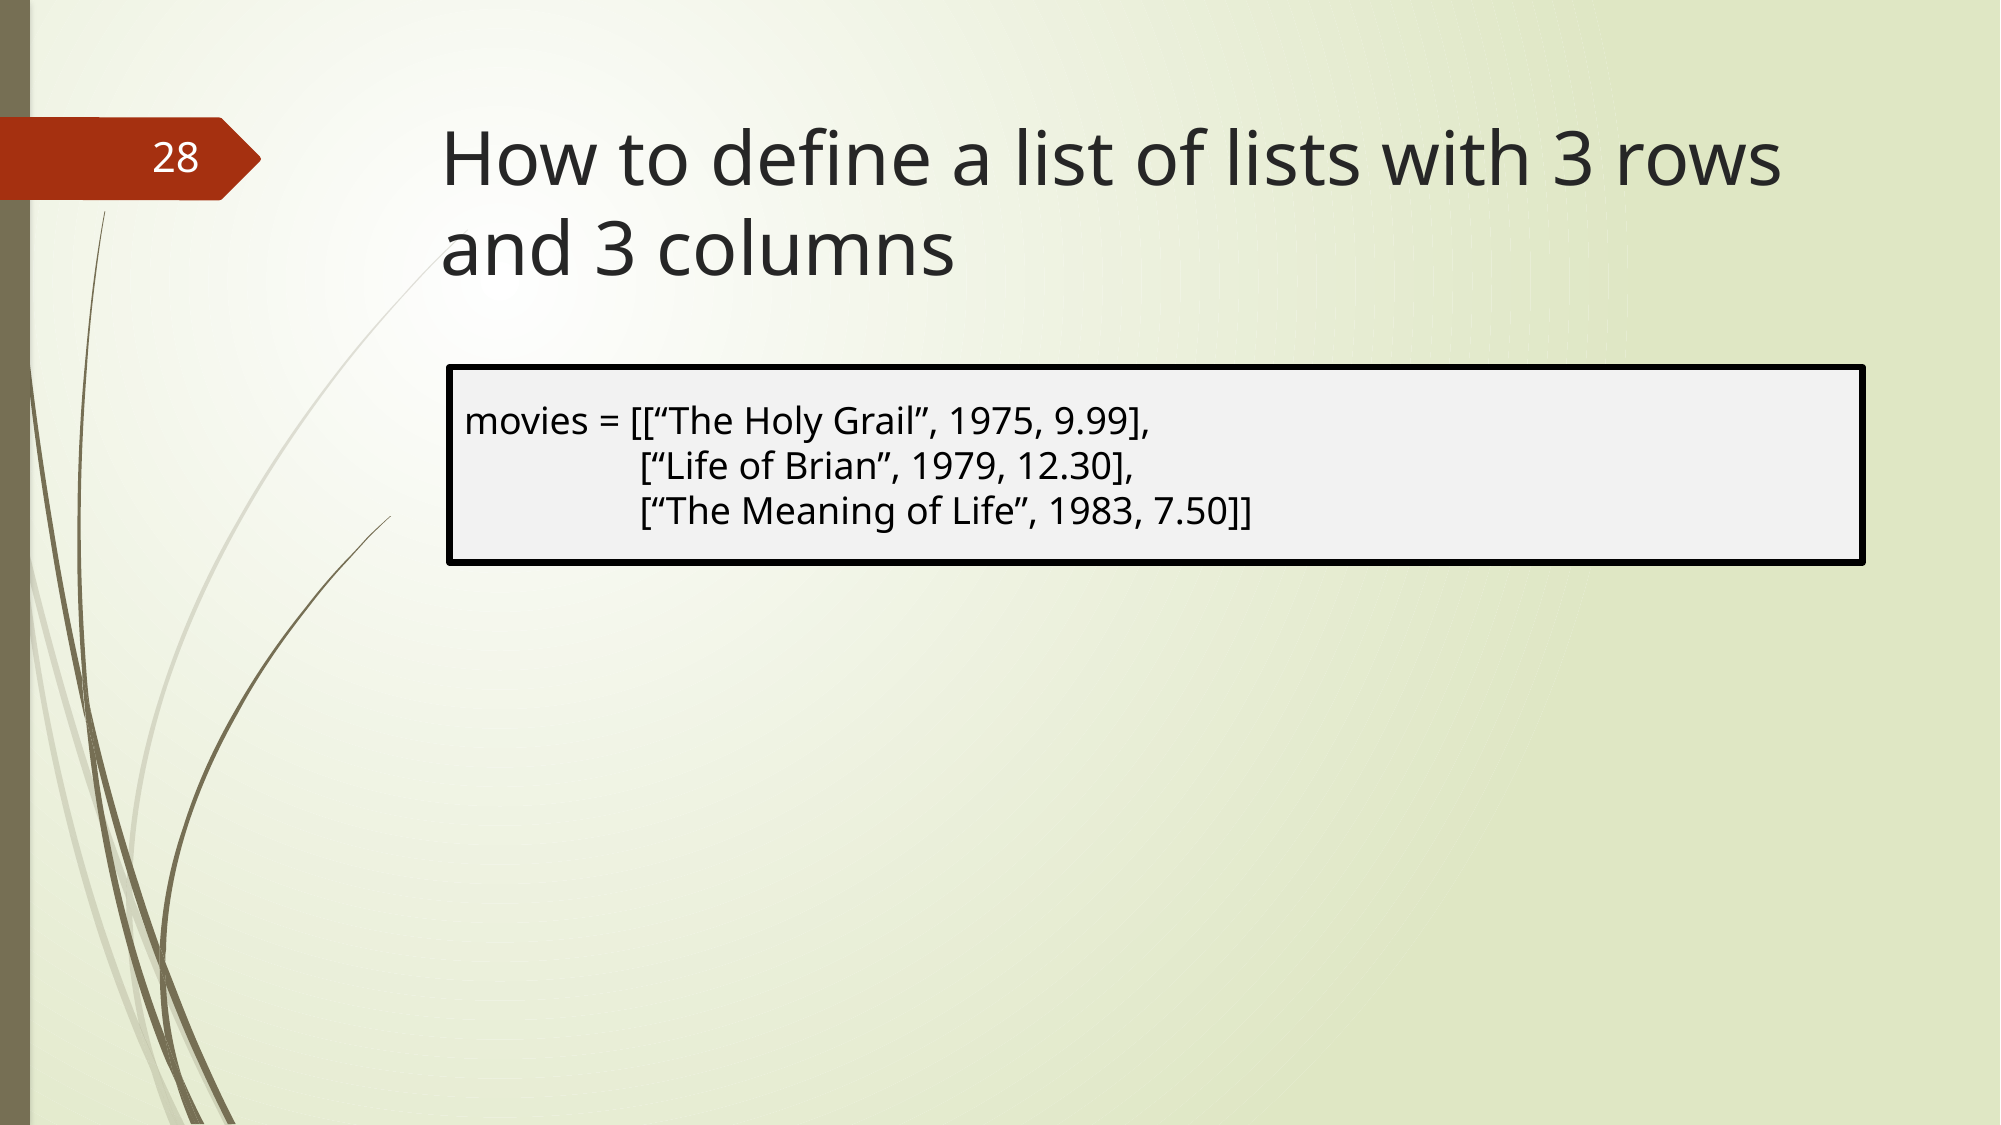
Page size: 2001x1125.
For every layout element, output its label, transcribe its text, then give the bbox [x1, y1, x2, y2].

slide_number 28 [87, 129, 216, 190]
text_box movies = [[“The Holy Grail”, 1975, 9.99], [“Life of Brian”, 1979, 12.30], [“The Meaning of Life”, 1983, 7.50]] [448, 366, 1864, 564]
title How to define a list of lists with 3 rows and 3 columns [425, 102, 1888, 313]
